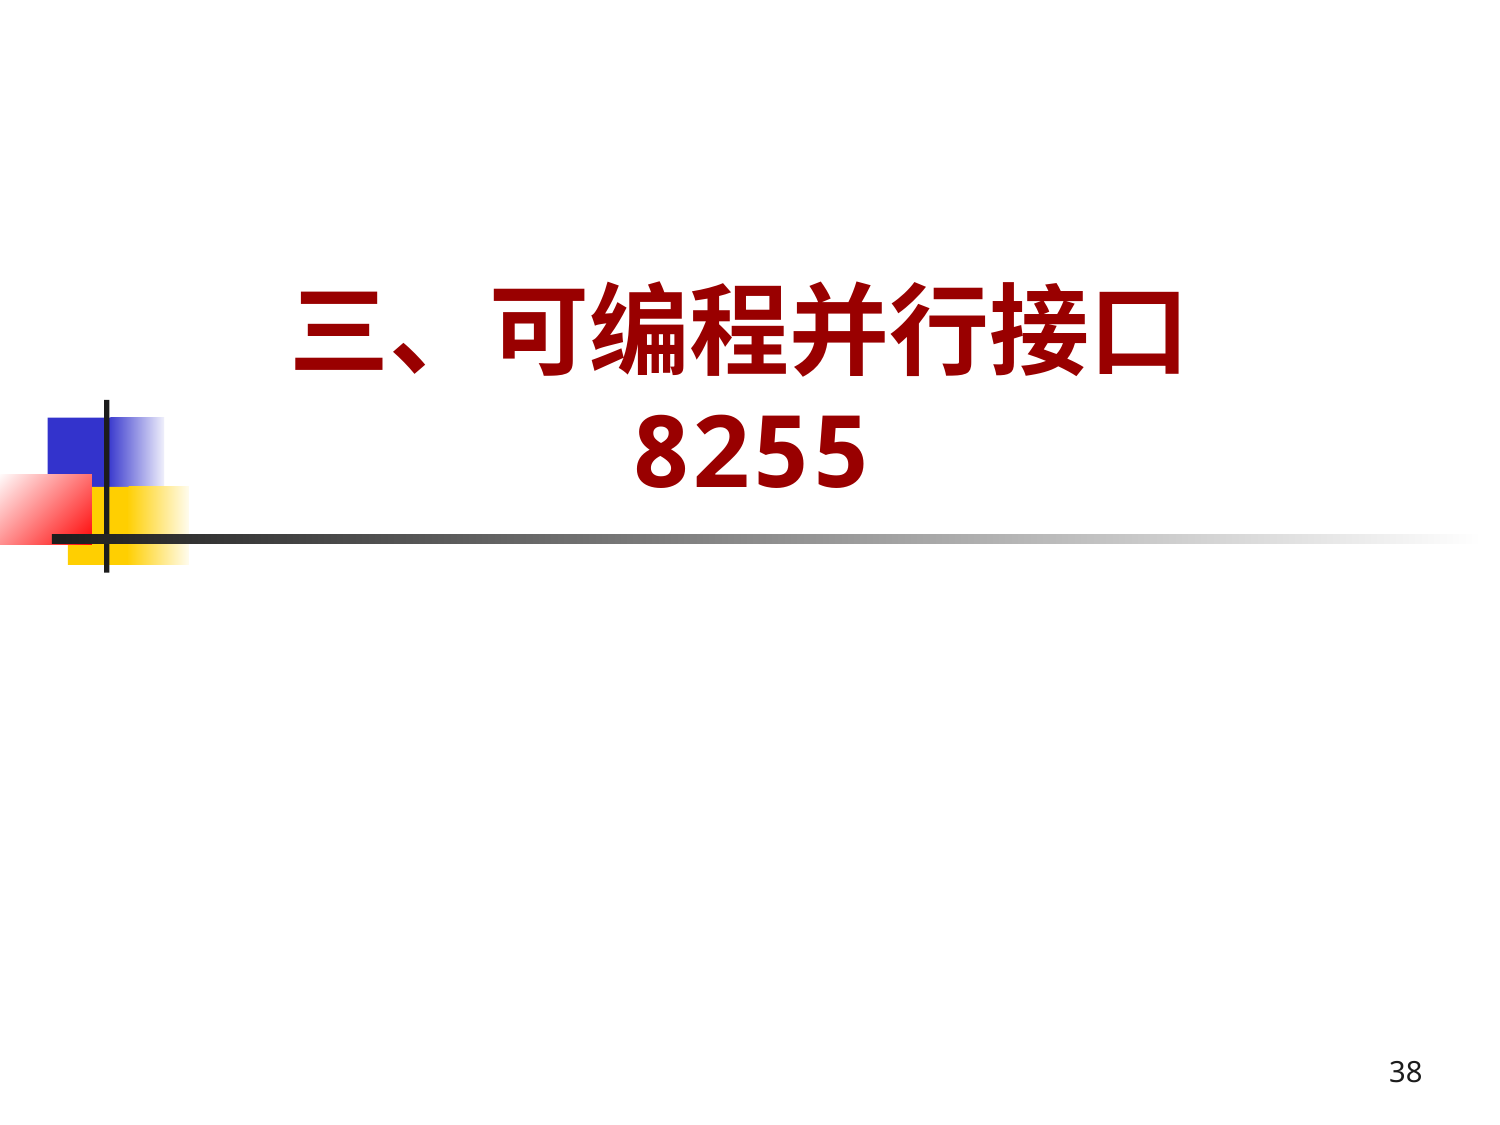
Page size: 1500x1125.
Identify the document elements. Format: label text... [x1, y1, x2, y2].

title 三、可编程并行接口8255 [162, 274, 1341, 516]
text_box [1124, 1024, 1438, 1100]
